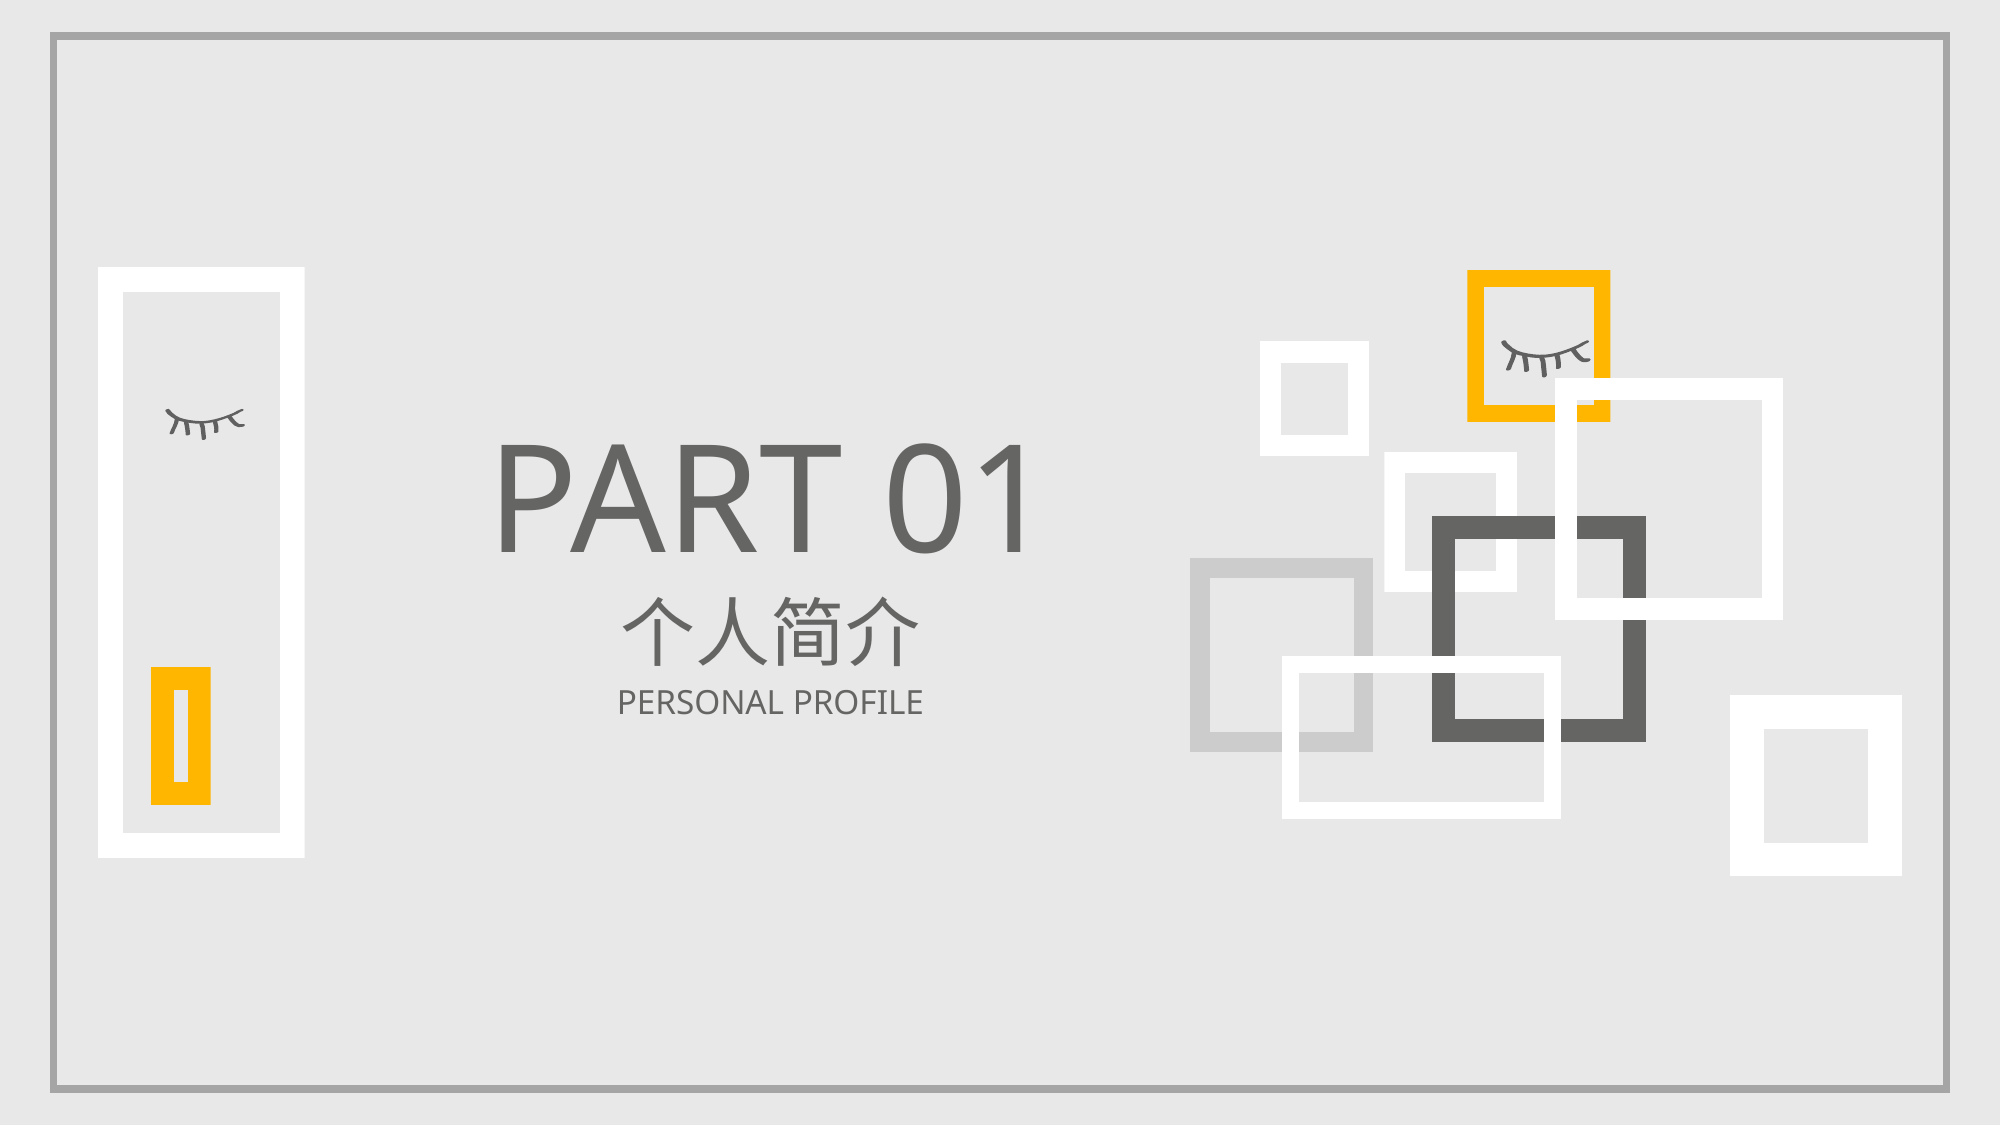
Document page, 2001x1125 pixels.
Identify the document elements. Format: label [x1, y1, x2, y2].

text_box [1190, 269, 1902, 878]
text_box [98, 267, 305, 858]
picture [49, 29, 1951, 1096]
text_box [425, 395, 1116, 730]
